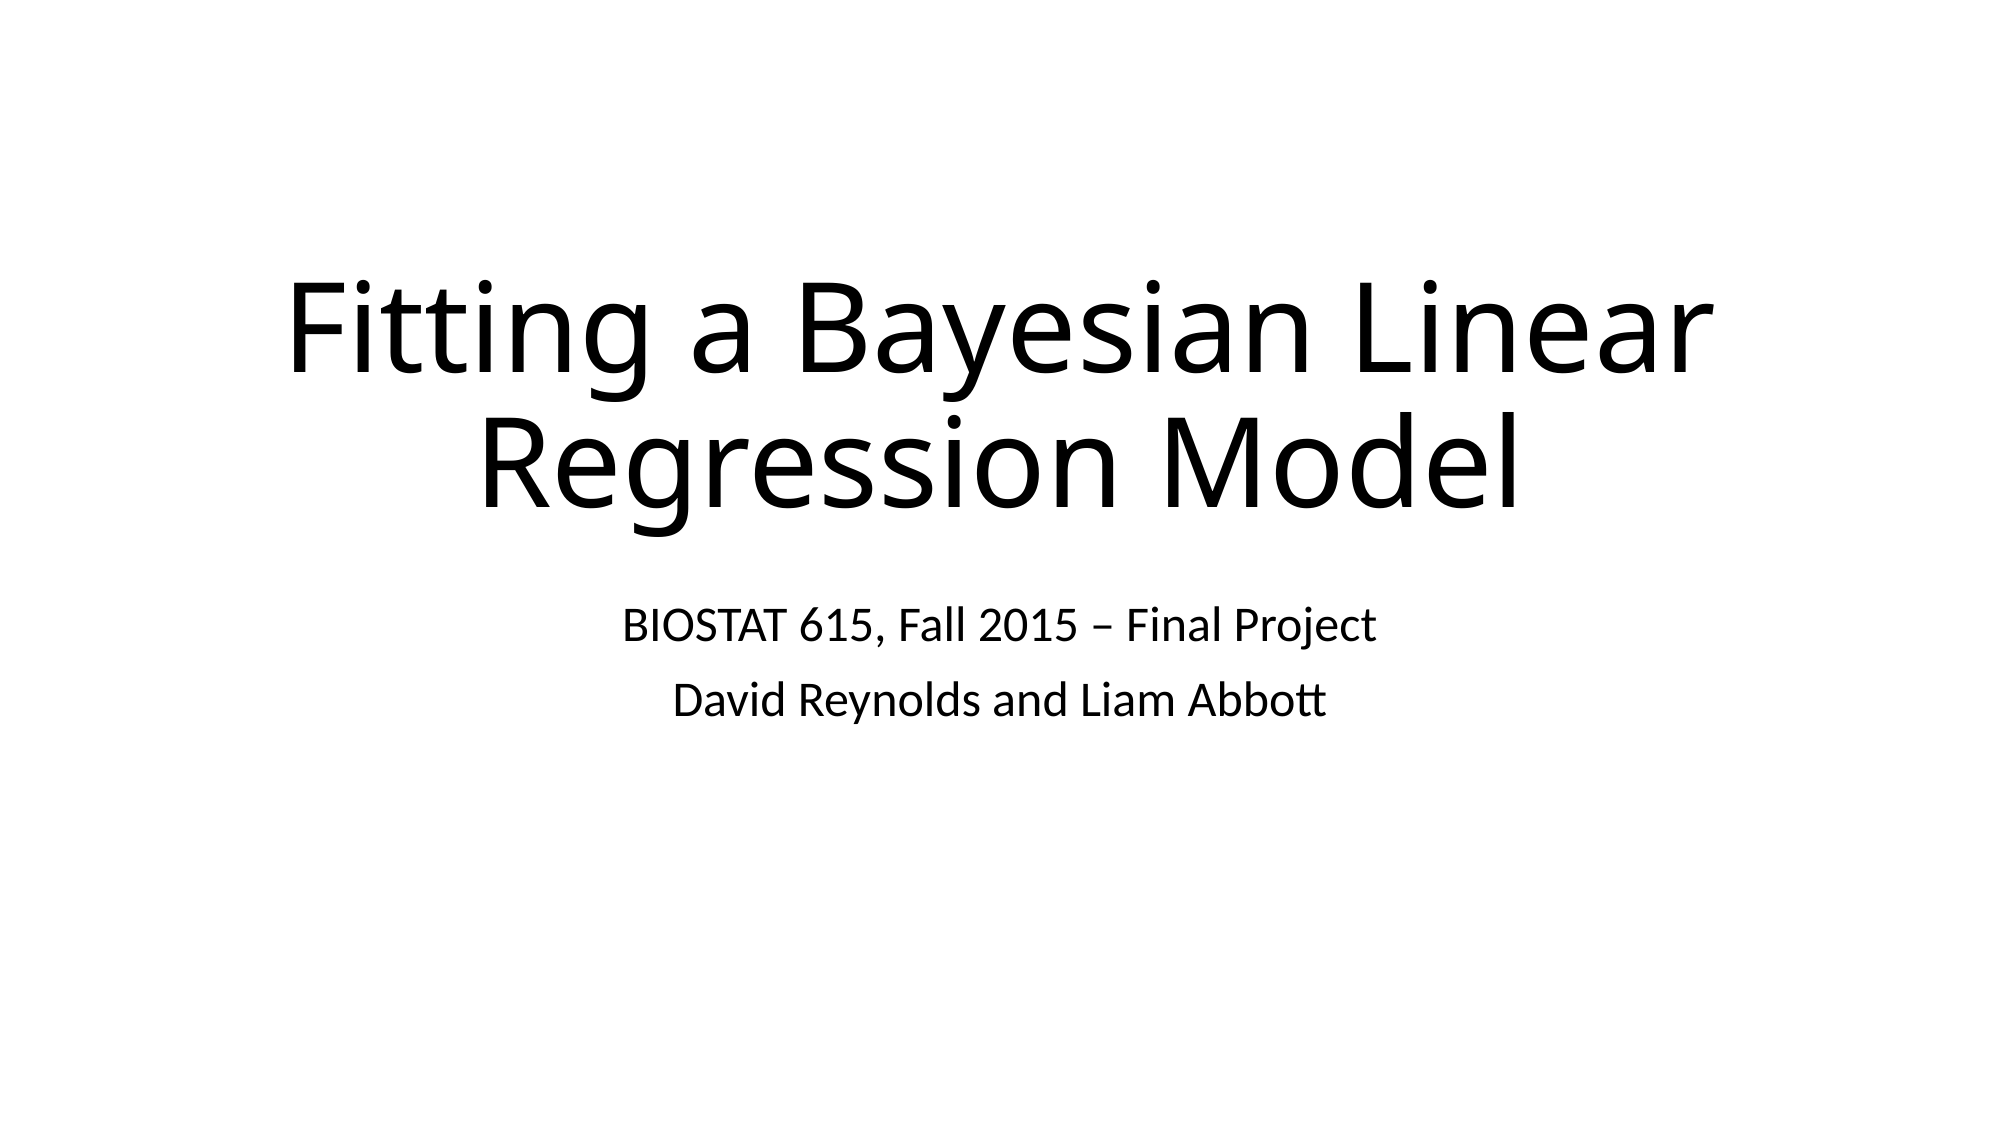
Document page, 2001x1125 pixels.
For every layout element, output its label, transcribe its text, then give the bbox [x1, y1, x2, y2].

subtitle BIOSTAT 615, Fall 2015 – Final Project David Reynolds and Liam Abbott [249, 590, 1750, 863]
title Fitting a Bayesian Linear Regression Model [196, 150, 1804, 543]
